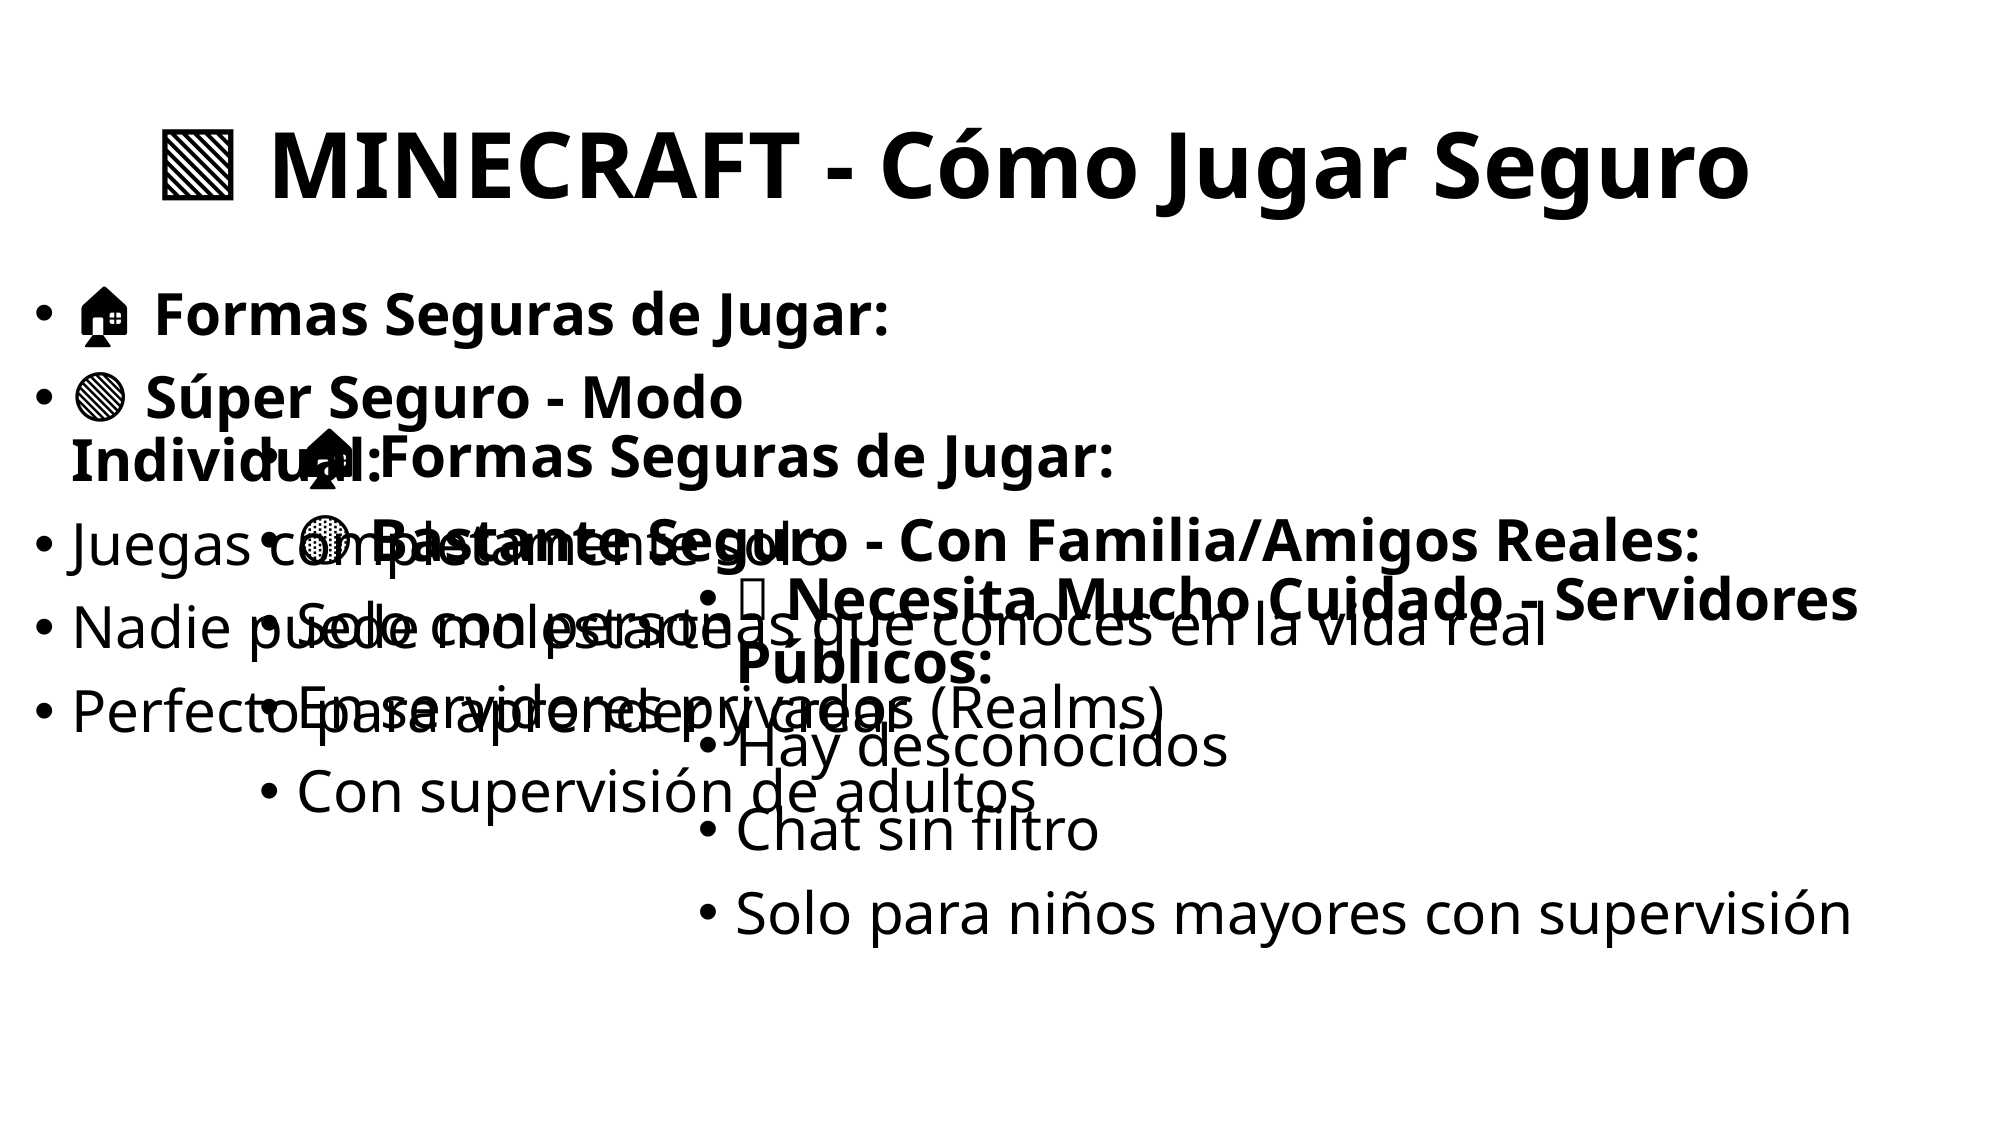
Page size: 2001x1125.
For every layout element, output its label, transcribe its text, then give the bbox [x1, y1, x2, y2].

list 🏠 Formas Seguras de Jugar: 🟢 Súper Seguro - Modo Individual: Juegas completamente solo Nadie puede molestarte Perfecto para aprender y crear [19, 277, 1038, 992]
text_box 🏠 Formas Seguras de Jugar: 🟡 Bastante Seguro - Con Familia/Amigos Reales: Solo con personas que conoces en la vida real En servidores privados (Realms) Con supervisión de adultos [244, 420, 1802, 991]
title 🟩 MINECRAFT - Cómo Jugar Seguro [137, 59, 1863, 278]
text_box 🔴 Necesita Mucho Cuidado - Servidores Públicos: Hay desconocidos Chat sin filtro Solo para niños mayores con supervisión [682, 562, 1916, 1125]
